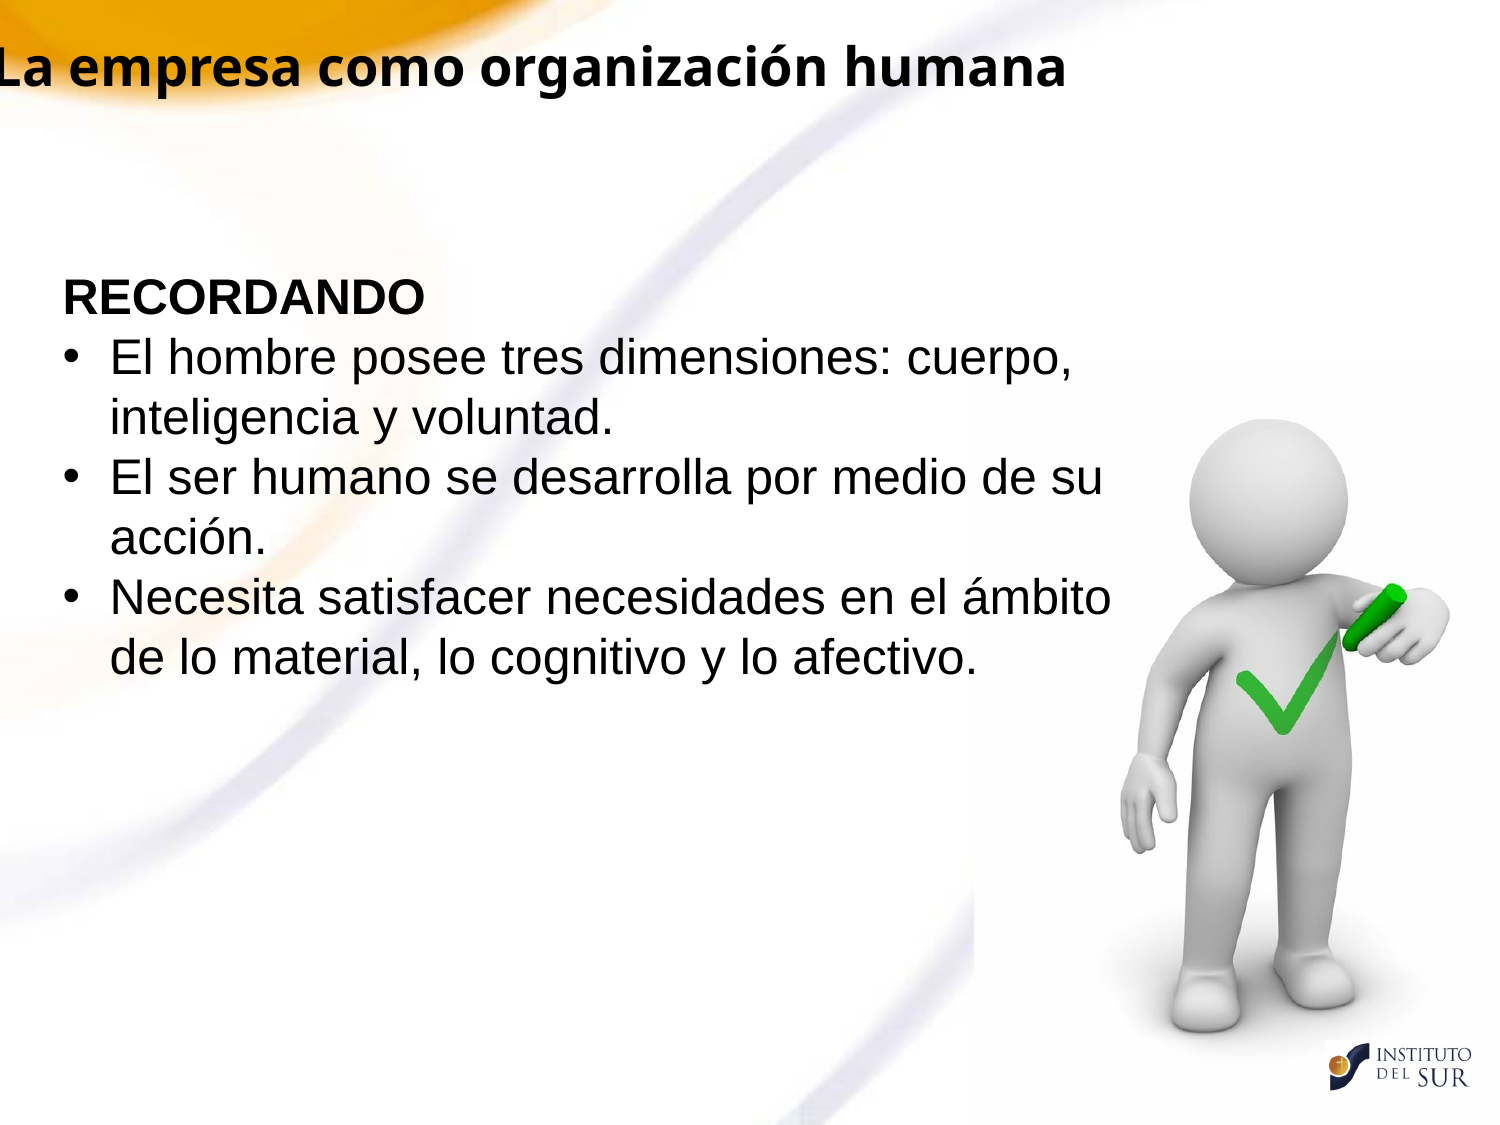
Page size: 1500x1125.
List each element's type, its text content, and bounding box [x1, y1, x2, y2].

text_box RECORDANDO El hombre posee tres dimensiones: cuerpo, inteligencia y voluntad. El ser humano se desarrolla por medio de su acción. Necesita satisfacer necesidades en el ámbito de lo material, lo cognitivo y lo afectivo. [48, 257, 1176, 753]
picture [0, 0, 1500, 1125]
text_box La empresa como organización humana [0, 24, 1085, 170]
